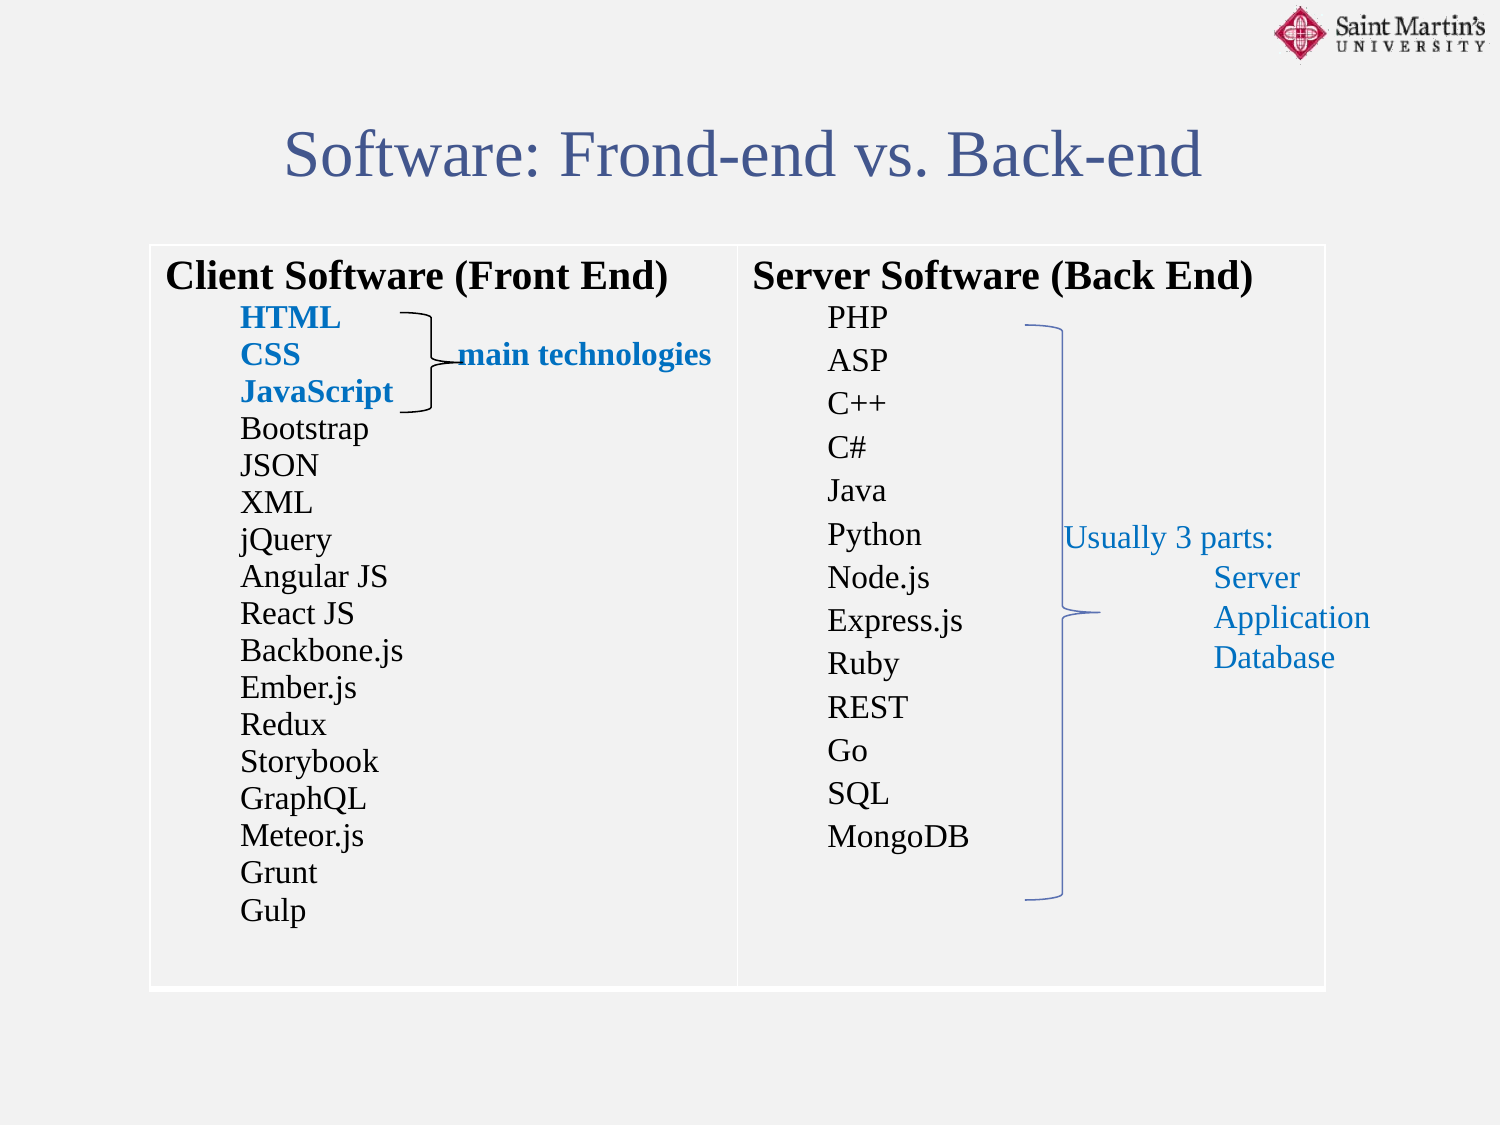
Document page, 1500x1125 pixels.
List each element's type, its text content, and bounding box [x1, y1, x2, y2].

text_box Software: Frond-end vs. Back-end [125, 61, 1363, 197]
picture [1264, 0, 1500, 65]
text_box [1024, 324, 1064, 901]
text_box Usually 3 parts: Server Application Database [1048, 507, 1386, 723]
table_header Server Software (Back End) PHP ASP C++ C# Java Python Node.js Express.js Ruby REST Go SQL MongoDB [738, 246, 1324, 986]
table_header Client Software (Front End) HTML CSS main technologies JavaScript Bootstrap JSON XML jQuery Angular JS React JS Backbone.js Ember.js Redux Storybook GraphQL Meteor.js Grunt Gulp [151, 246, 737, 986]
text_box [399, 311, 464, 414]
